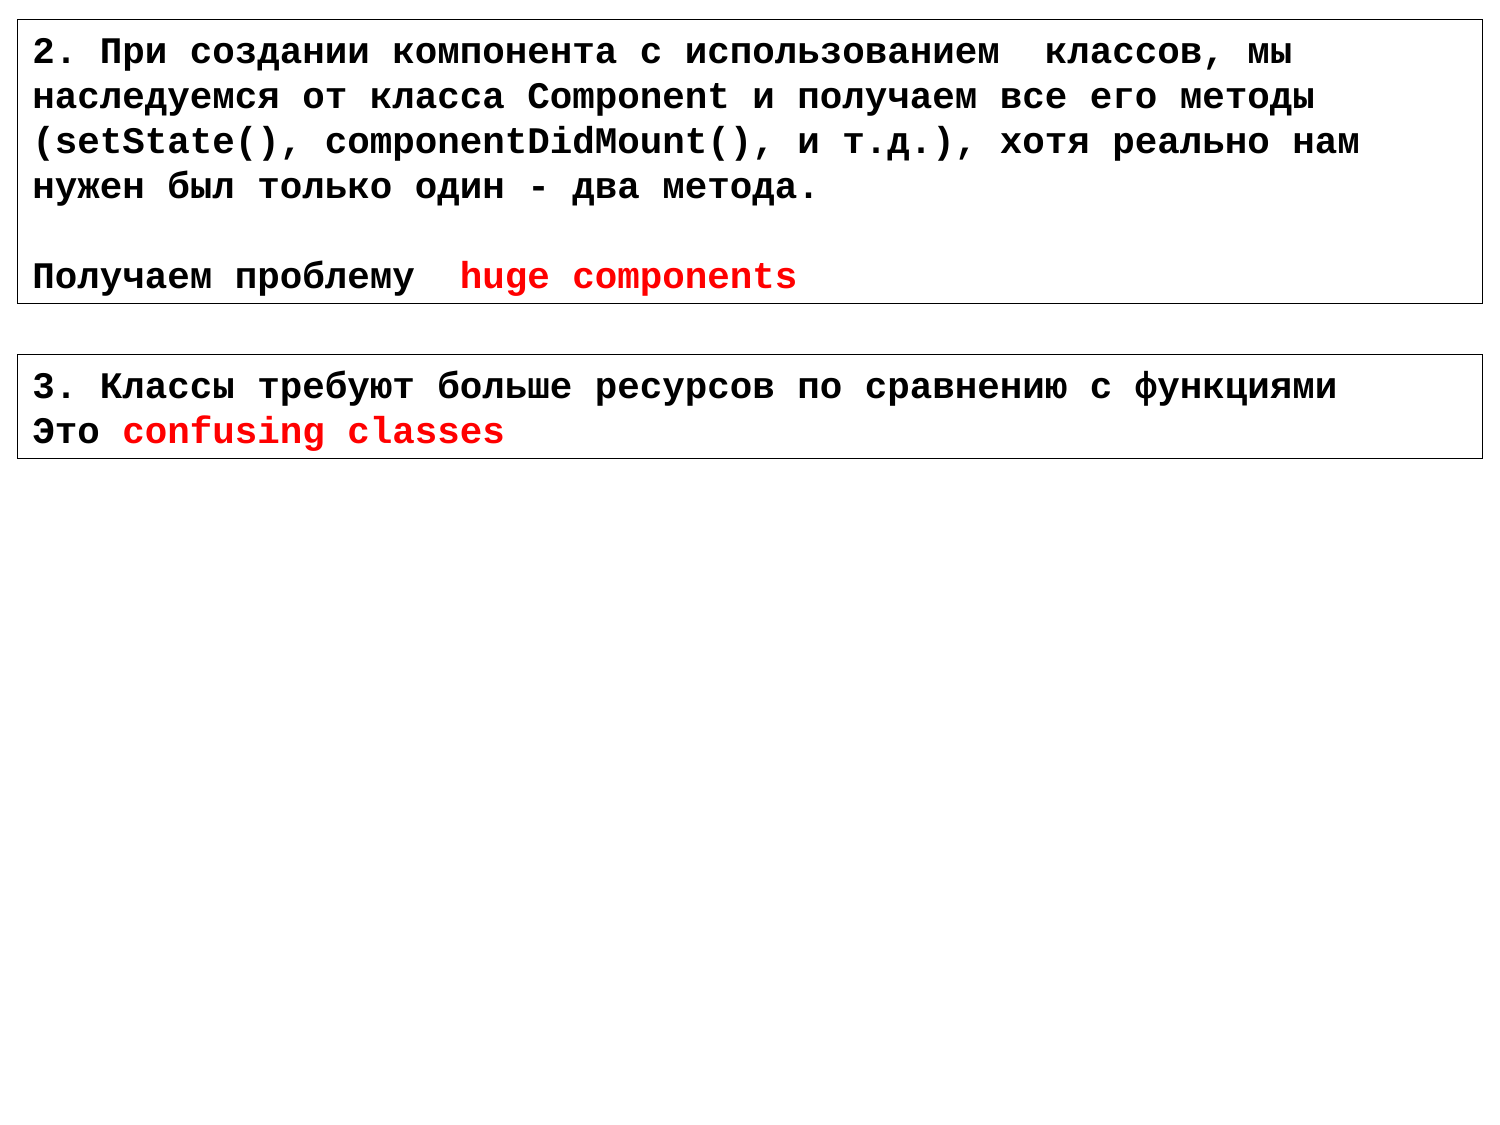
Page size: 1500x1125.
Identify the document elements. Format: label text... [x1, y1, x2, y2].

text_box 3. Классы требуют больше ресурсов по сравнению с функциями Это confusing classes [17, 354, 1483, 459]
text_box 2. При создании компонента с использованием классов, мы наследуемся от класса Component и получаем все его методы (setState(), componentDidMount(), и т.д.), хотя реально нам нужен был только один - два метода. Получаем проблему huge components [17, 19, 1483, 304]
